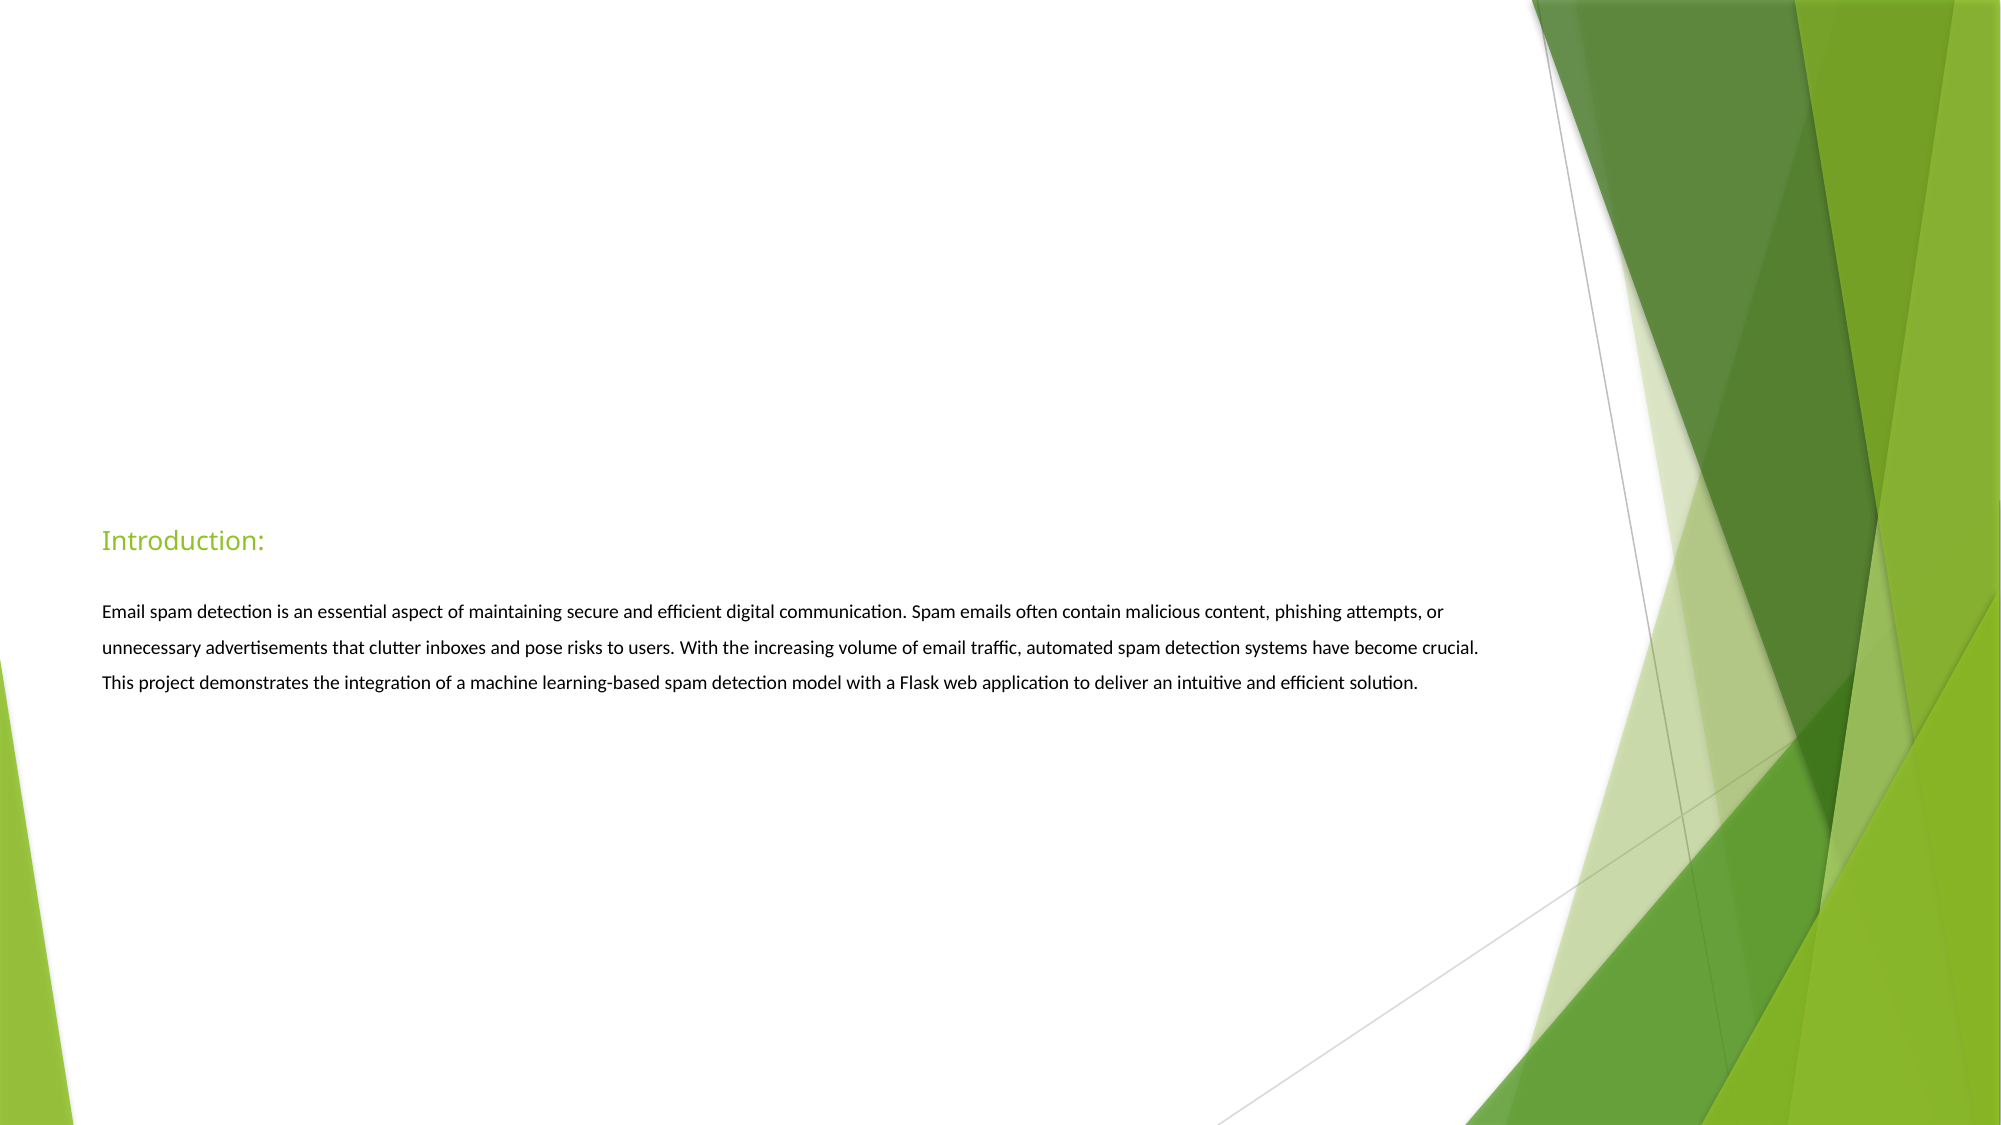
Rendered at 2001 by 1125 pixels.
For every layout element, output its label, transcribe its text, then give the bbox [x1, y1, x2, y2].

title Introduction: Email spam detection is an essential aspect of maintaining secure and efficient digital communication. Spam emails often contain malicious content, phishing attempts, or unnecessary advertisements that clutter inboxes and pose risks to users. With the increasing volume of email traffic, automated spam detection systems have become crucial. This project demonstrates the integration of a machine learning-based spam detection model with a Flask web application to deliver an intuitive and efficient solution. [86, 378, 1519, 725]
